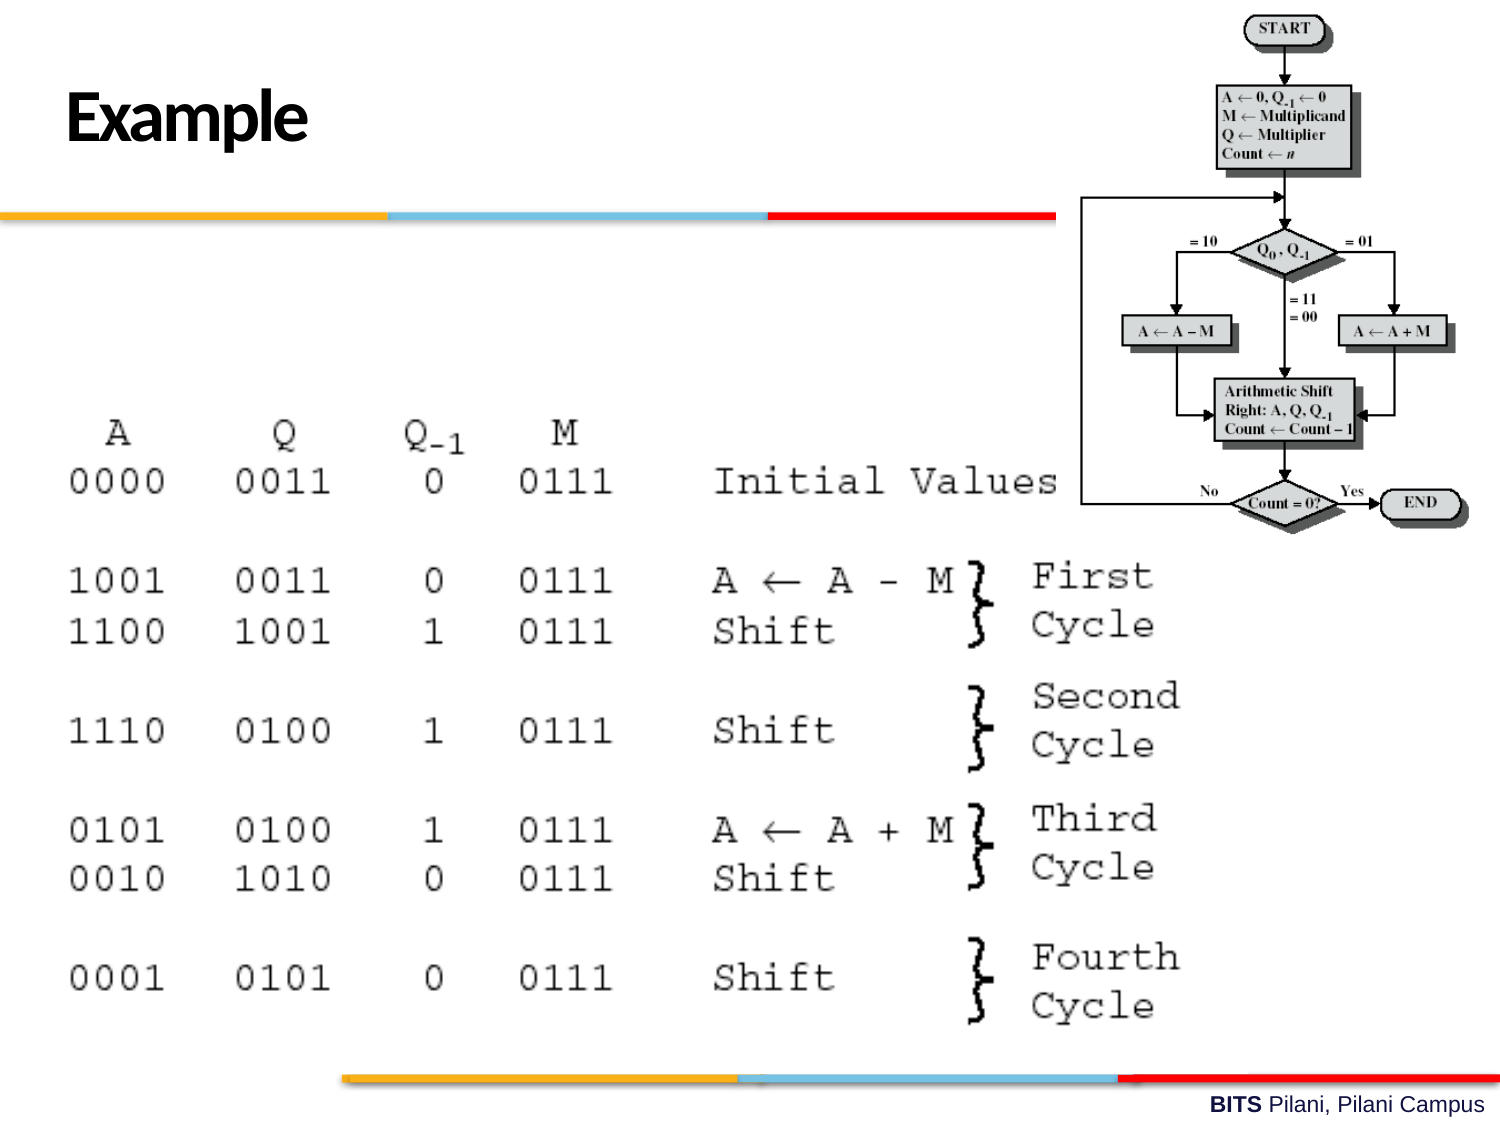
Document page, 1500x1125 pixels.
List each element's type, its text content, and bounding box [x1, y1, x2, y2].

list Example [50, 24, 1051, 213]
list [36, 374, 1248, 1074]
picture [1056, 0, 1500, 543]
